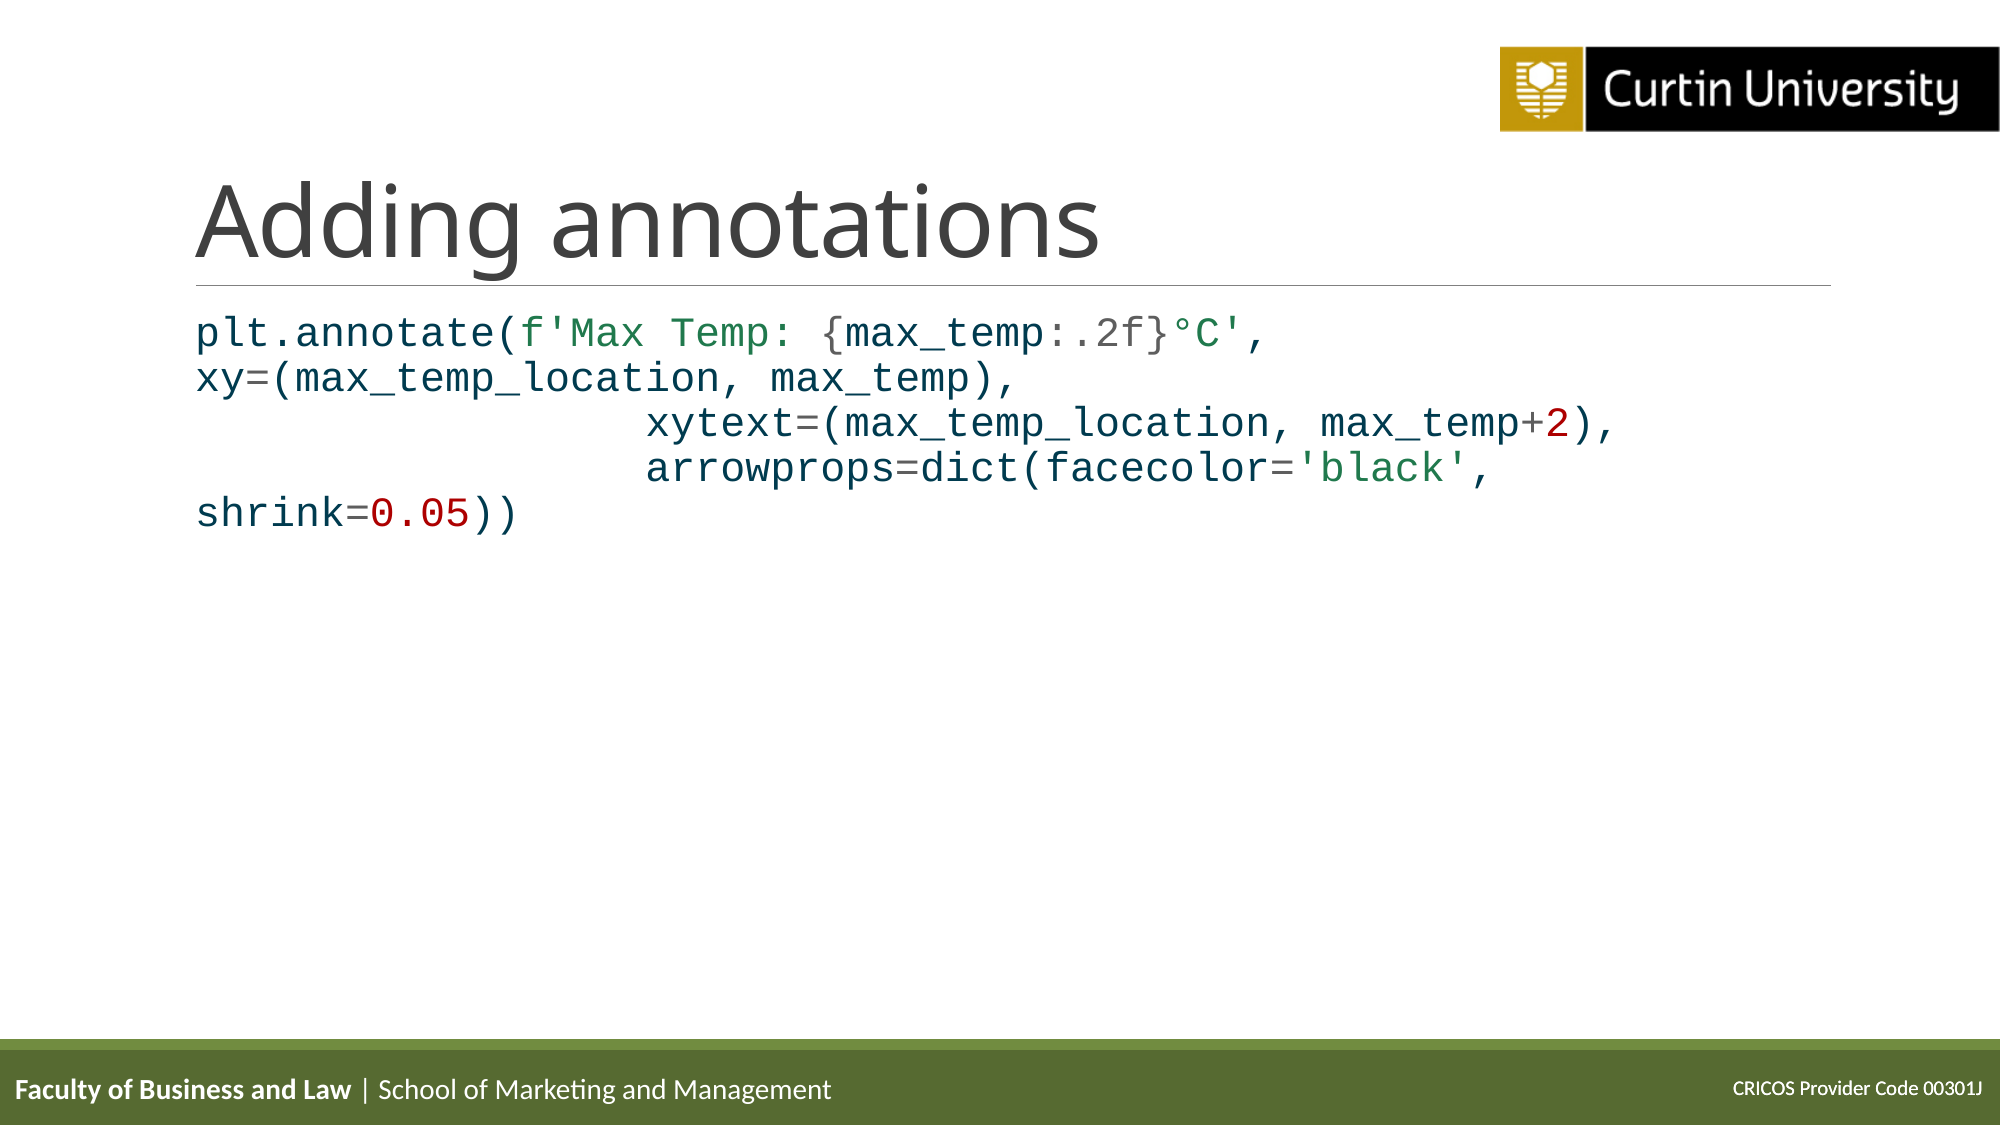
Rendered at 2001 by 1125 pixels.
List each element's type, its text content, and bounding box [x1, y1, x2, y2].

picture [1500, 46, 2000, 132]
list plt.annotate(f'Max Temp: {max_temp:.2f}°C', xy=(max_temp_location, max_temp), xytext=(max_temp_location, max_temp+2), arrowprops=dict(facecolor='black', shrink=0.05)) [180, 302, 1830, 963]
title Adding annotations [180, 47, 1830, 285]
footer Faculty of Business and Law | School of Marketing and Management [0, 1057, 1646, 1118]
